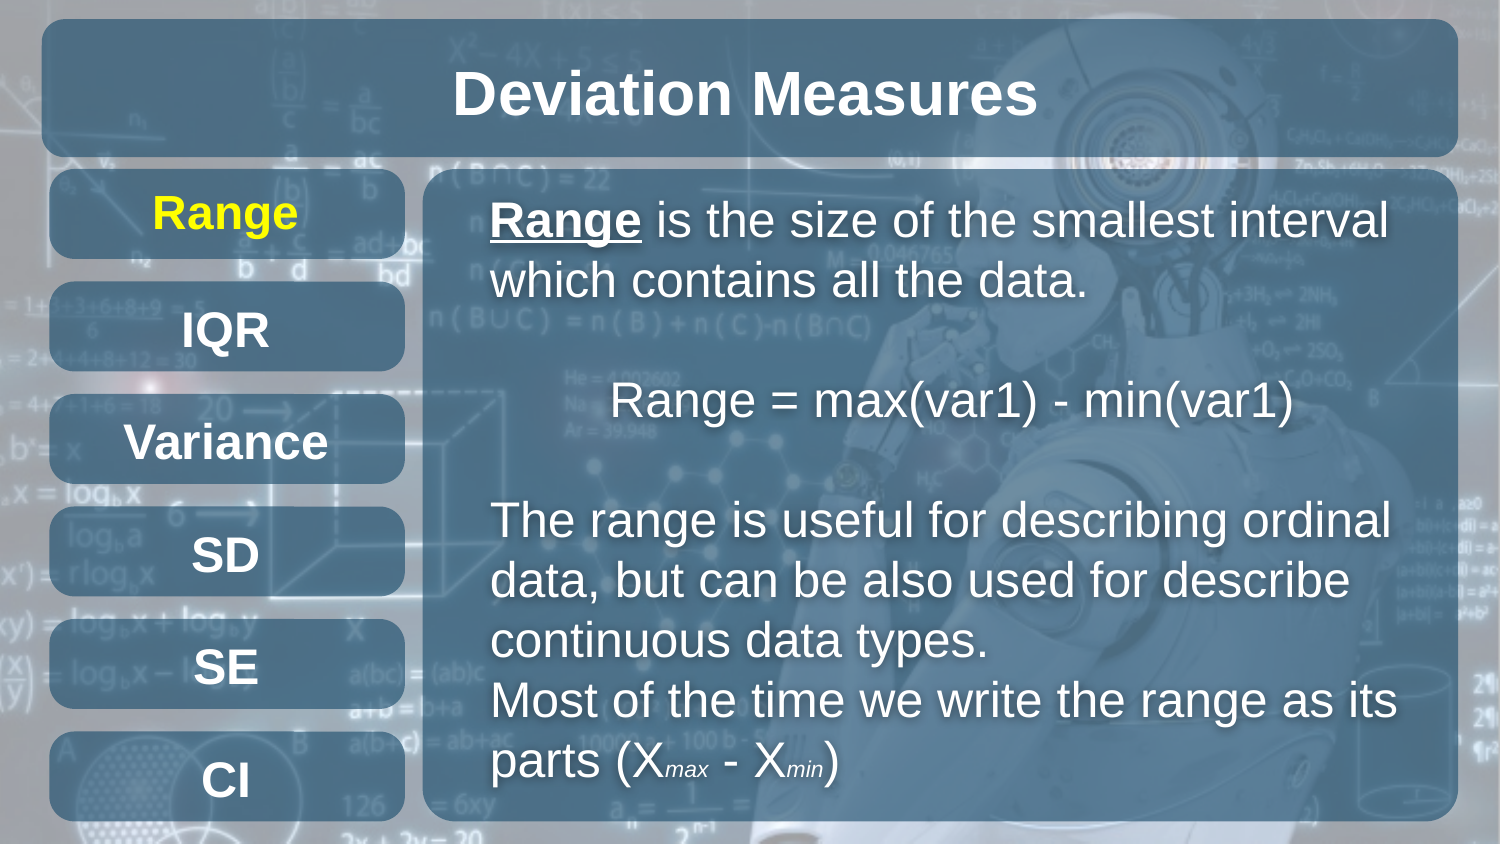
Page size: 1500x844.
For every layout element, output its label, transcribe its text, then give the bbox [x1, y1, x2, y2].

picture [0, 0, 1500, 844]
text_box SE [66, 616, 386, 713]
text_box IQR [66, 279, 386, 376]
text_box Range [66, 166, 386, 254]
text_box SD [66, 504, 386, 601]
text_box Variance [66, 391, 386, 488]
text_box Range is the size of the smallest interval which contains all the data. Range = max(var1) - min(var1) The range is useful for describing ordinal data, but can be also used for describe continuous data types. Most of the time we write the range as its parts (Xmax - Xmin) [474, 172, 1430, 806]
text_box CI [66, 729, 386, 826]
text_box Deviation Measures [49, 29, 1443, 153]
